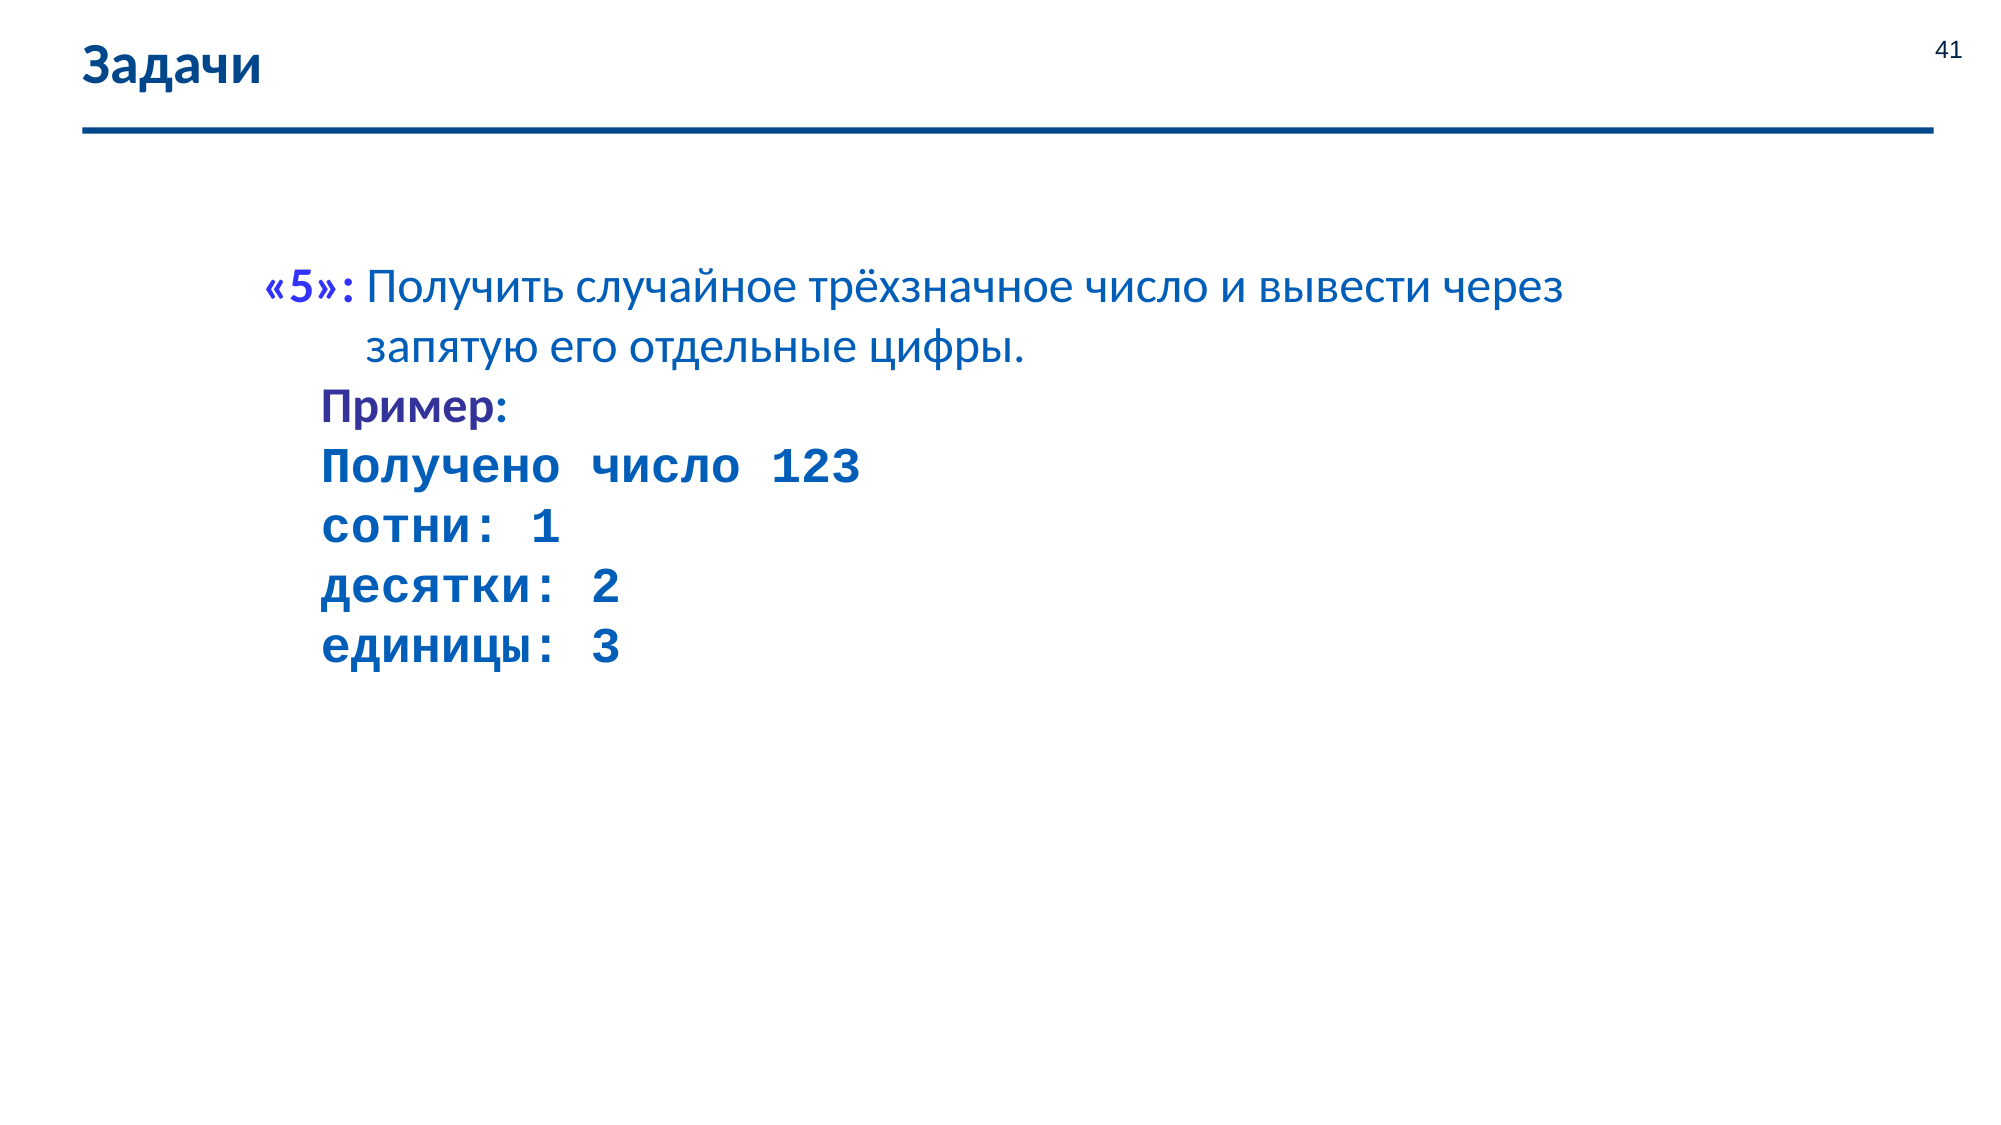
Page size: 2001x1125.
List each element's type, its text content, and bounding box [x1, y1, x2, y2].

title Задачи [67, 25, 1900, 103]
slide_number 41 [1841, 33, 2000, 64]
text_box «5»: Получить случайное трёхзначное число и вывести через запятую его отдельные цифры. Пример: Получено число 123 сотни: 1 десятки: 2 единицы: 3 [247, 245, 1629, 680]
